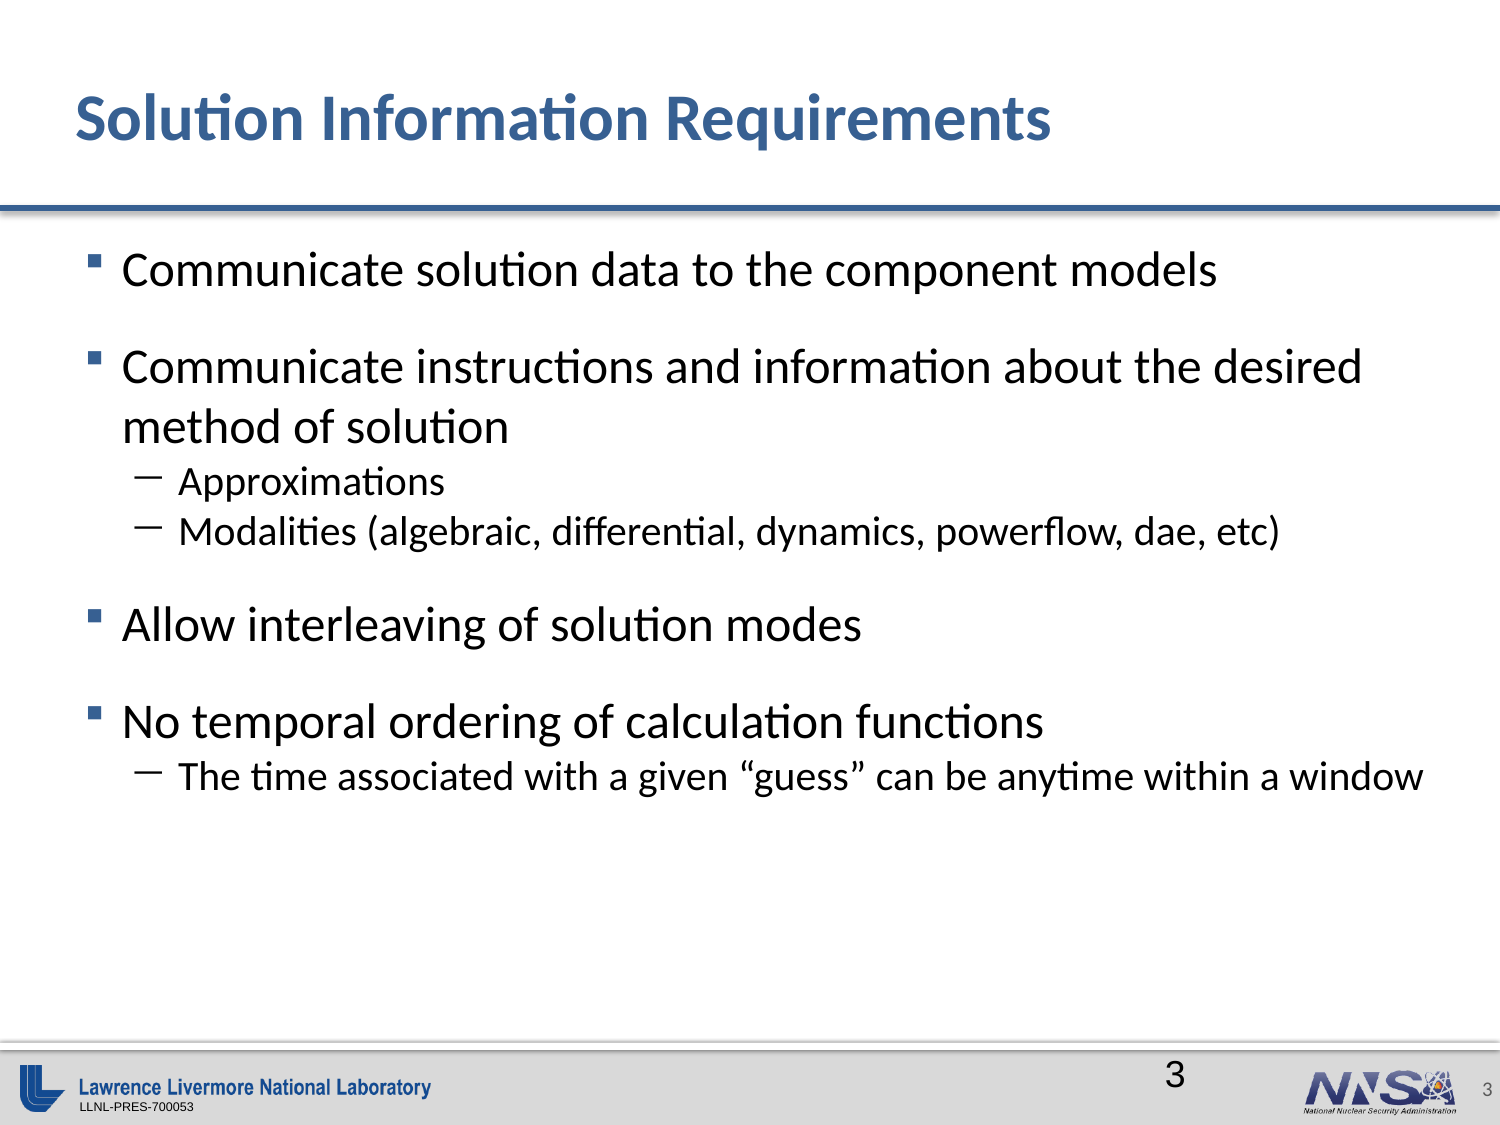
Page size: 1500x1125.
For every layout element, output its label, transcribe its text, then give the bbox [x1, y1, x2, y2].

picture [20, 1065, 469, 1112]
list Communicate solution data to the component models Communicate instructions and information about the desired method of solution Approximations Modalities (algebraic, differential, dynamics, powerflow, dae, etc) Allow interleaving of solution modes No temporal ordering of calculation functions The time associated with a given “guess” can be anytime within a window [75, 236, 1425, 1042]
slide_number 3 [1149, 1042, 1500, 1103]
picture [1296, 1103, 1463, 1122]
title Solution Information Requirements [75, 36, 1425, 202]
